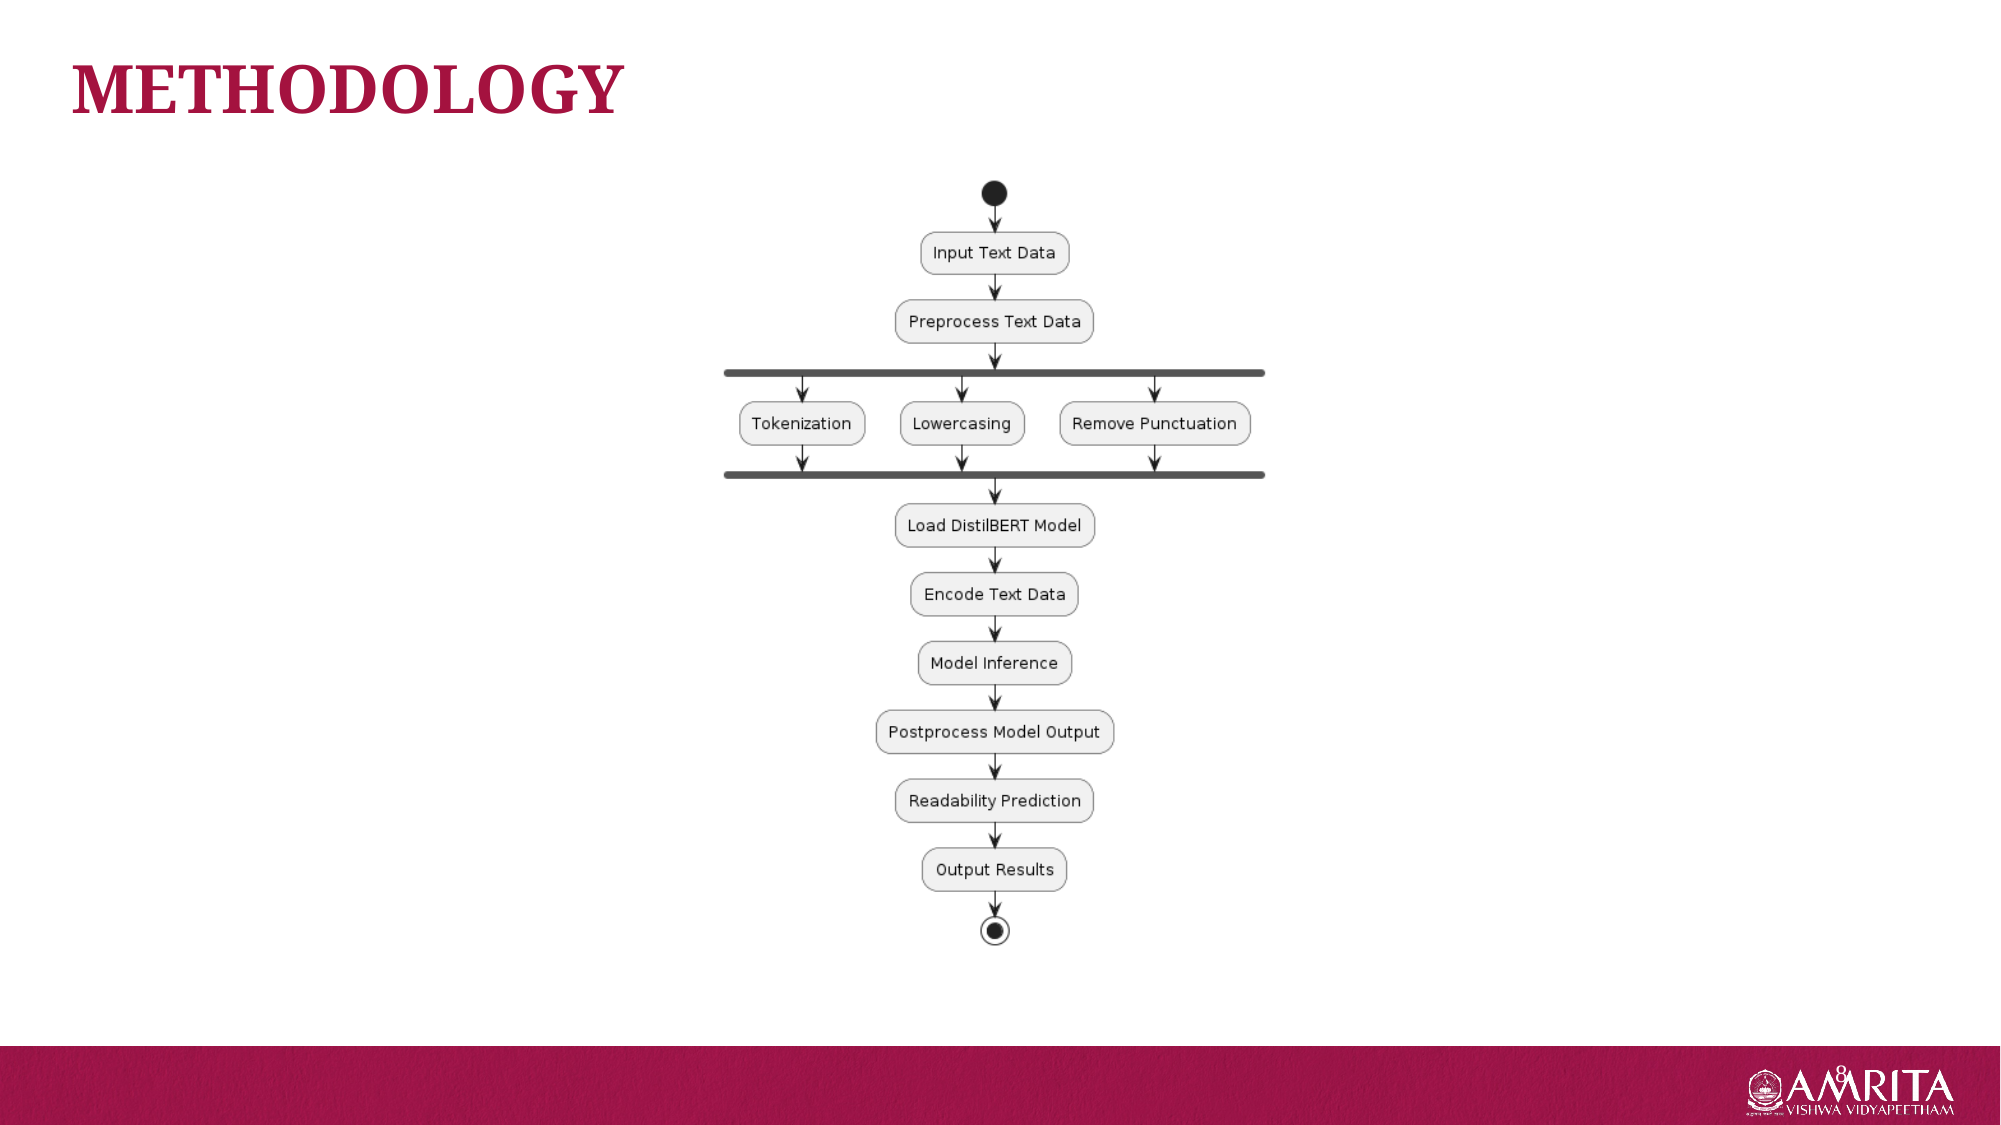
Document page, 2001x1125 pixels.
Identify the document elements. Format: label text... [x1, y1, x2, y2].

picture [710, 168, 1278, 957]
picture [0, 1046, 2001, 1125]
slide_number 8 [1412, 1042, 1863, 1103]
title METHODOLOGY [55, 57, 1933, 127]
